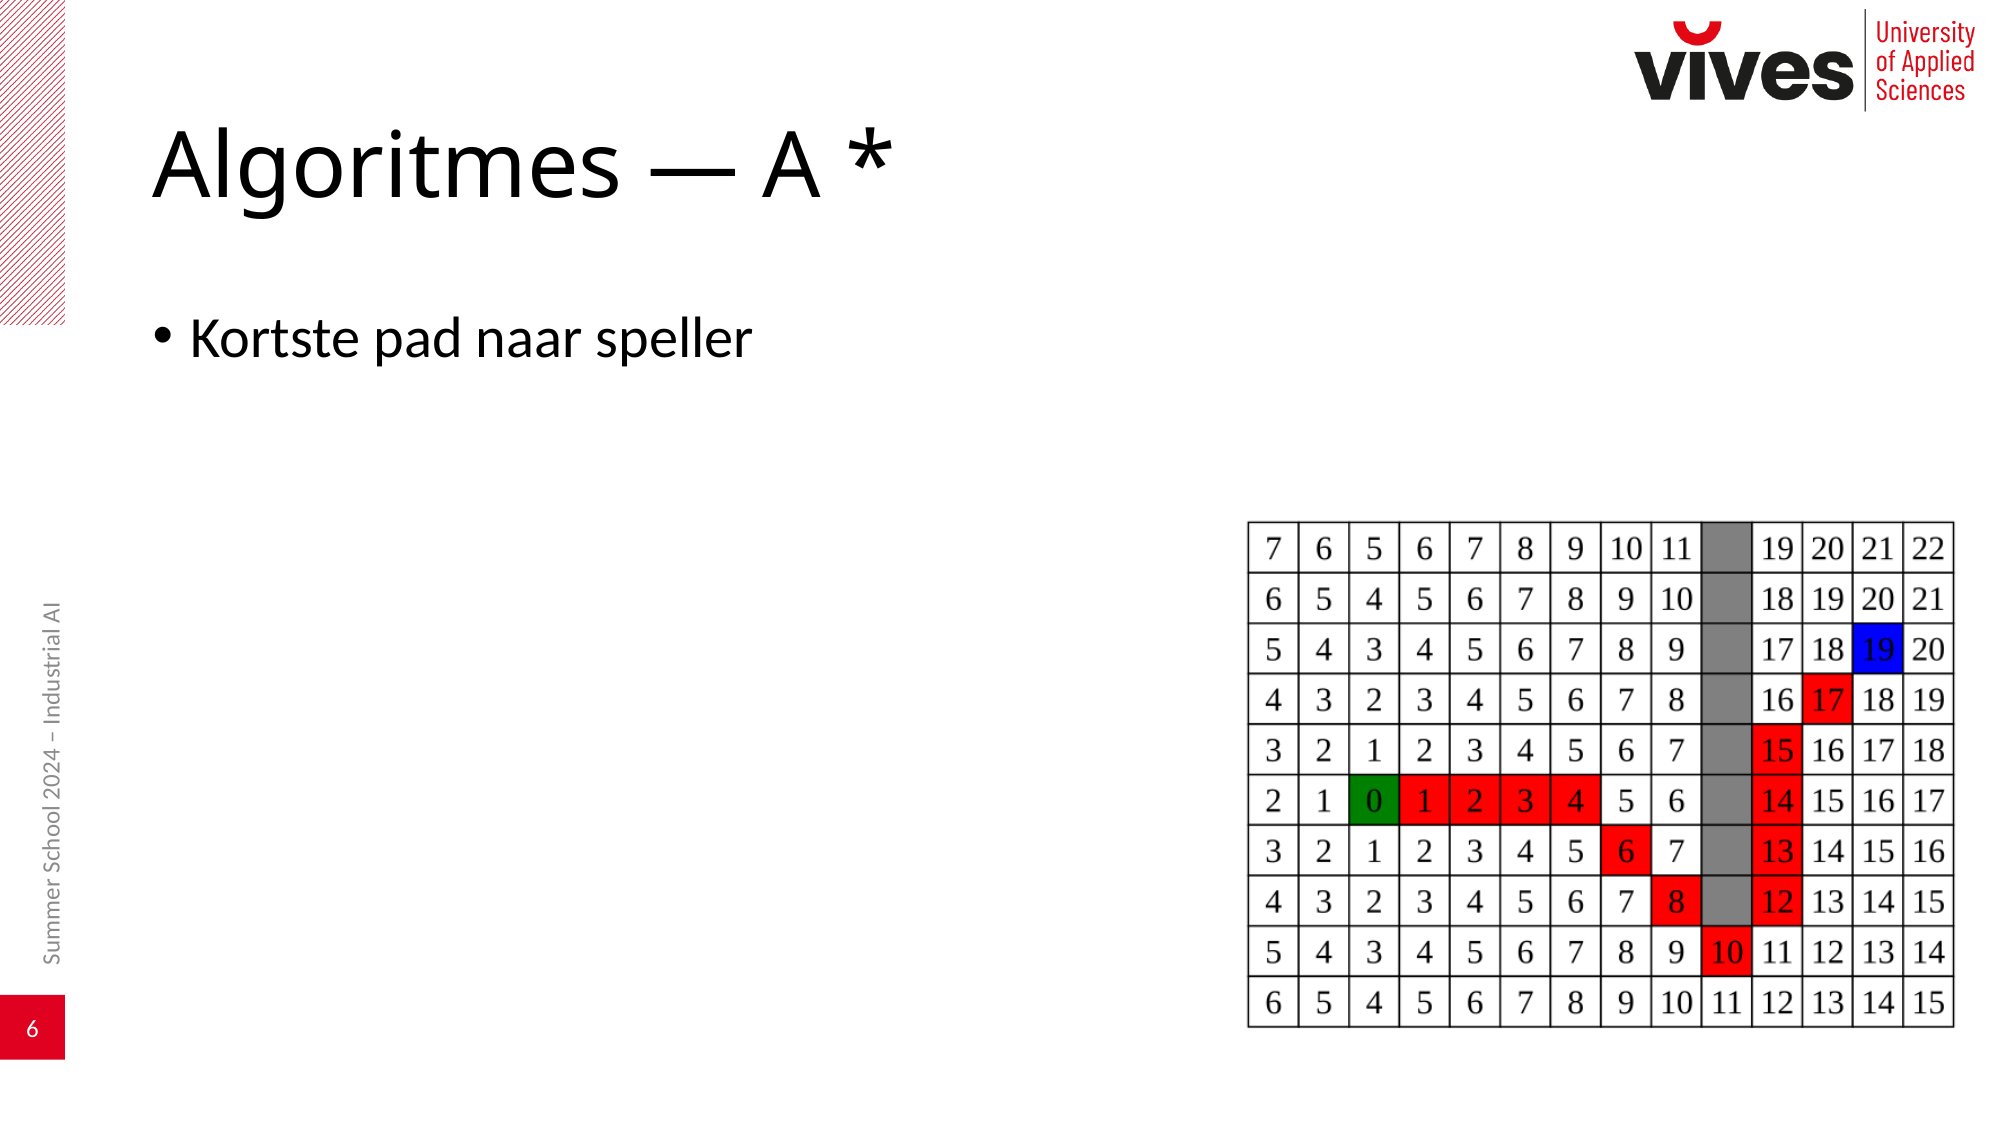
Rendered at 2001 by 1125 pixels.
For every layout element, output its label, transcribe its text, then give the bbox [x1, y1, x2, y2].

picture [1634, 9, 1975, 112]
list Kortste pad naar speller [137, 299, 1863, 1014]
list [1240, 514, 1962, 1036]
title Algoritmes — A * [137, 59, 1863, 277]
picture [0, 0, 65, 325]
